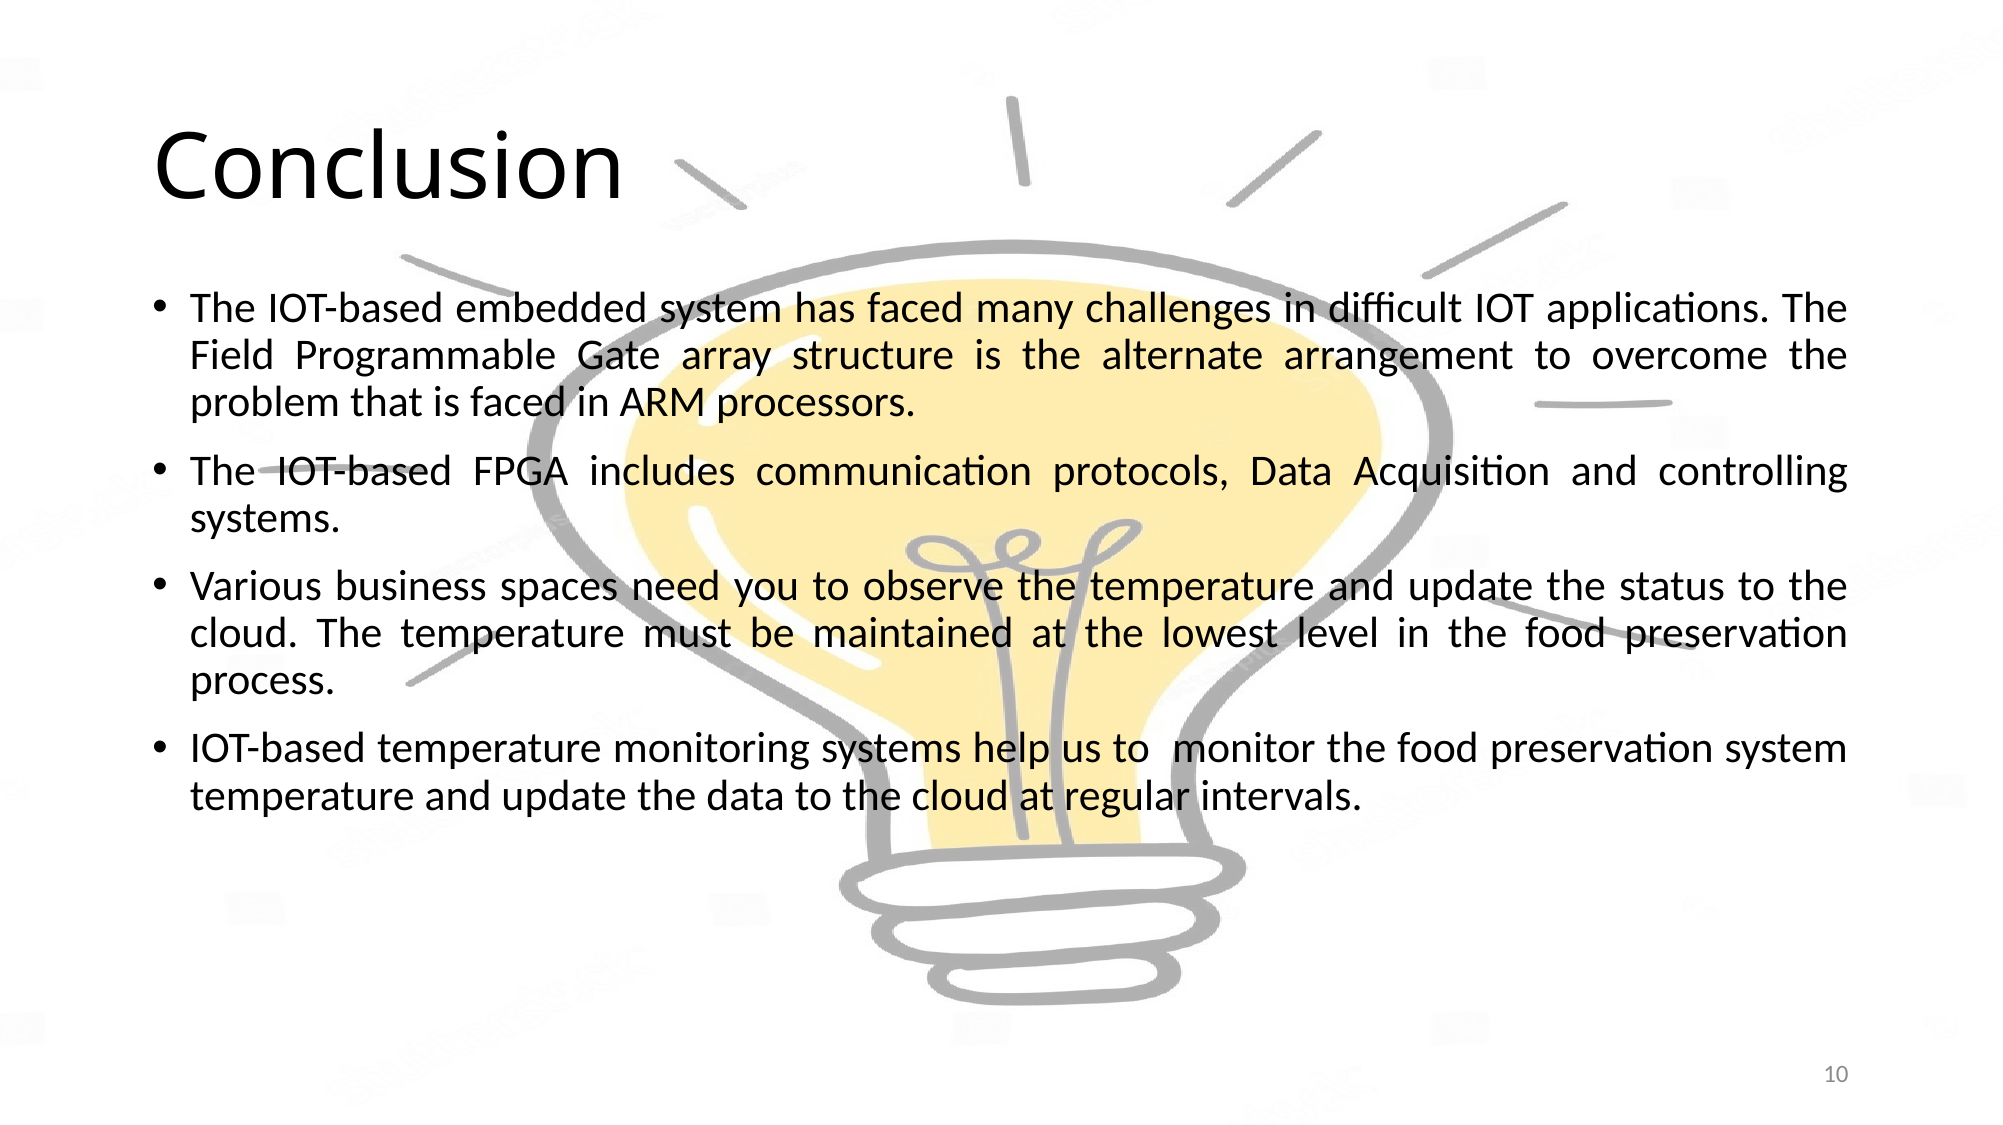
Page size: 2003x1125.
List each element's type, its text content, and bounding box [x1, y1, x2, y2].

title Conclusion [137, 59, 1864, 277]
list The IOT-based embedded system has faced many challenges in difficult IOT applications. The Field Programmable Gate array structure is the alternate arrangement to overcome the problem that is faced in ARM processors. The IOT-based FPGA includes communication protocols, Data Acquisition and controlling systems. Various business spaces need you to observe the temperature and update the status to the cloud. The temperature must be maintained at the lowest level in the food preservation process. IOT-based temperature monitoring systems help us to monitor the food preservation system temperature and update the data to the cloud at regular intervals. [137, 277, 1864, 991]
slide_number 10 [1413, 1042, 1864, 1103]
